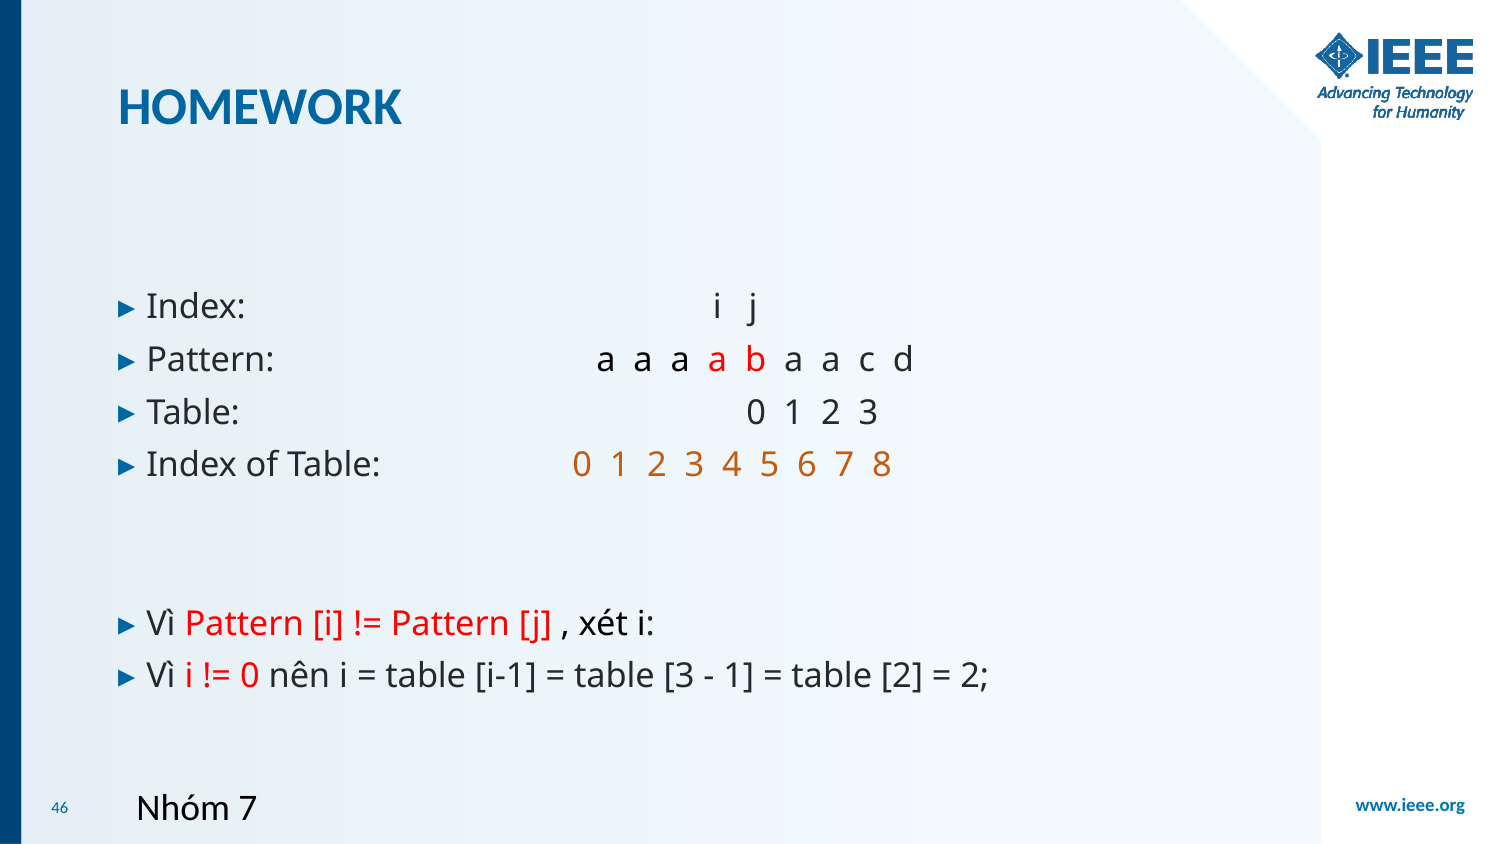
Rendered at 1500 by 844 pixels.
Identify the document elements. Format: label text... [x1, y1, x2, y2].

title HOMEWORK [103, 43, 1192, 144]
list Index: i j Pattern: a a a a b a a c d Table: 0 1 2 3 Index of Table: 0 1 2 3 4 5 6 7 8 Vì Pattern [i] != Pattern [j] , xét i: Vì i != 0 nên i = table [i-1] = table [3 - 1] = table [2] = 2; [103, 224, 1283, 739]
slide_number 46 [36, 784, 88, 830]
text_box Nhóm 7 [103, 775, 291, 836]
picture [1315, 32, 1473, 120]
